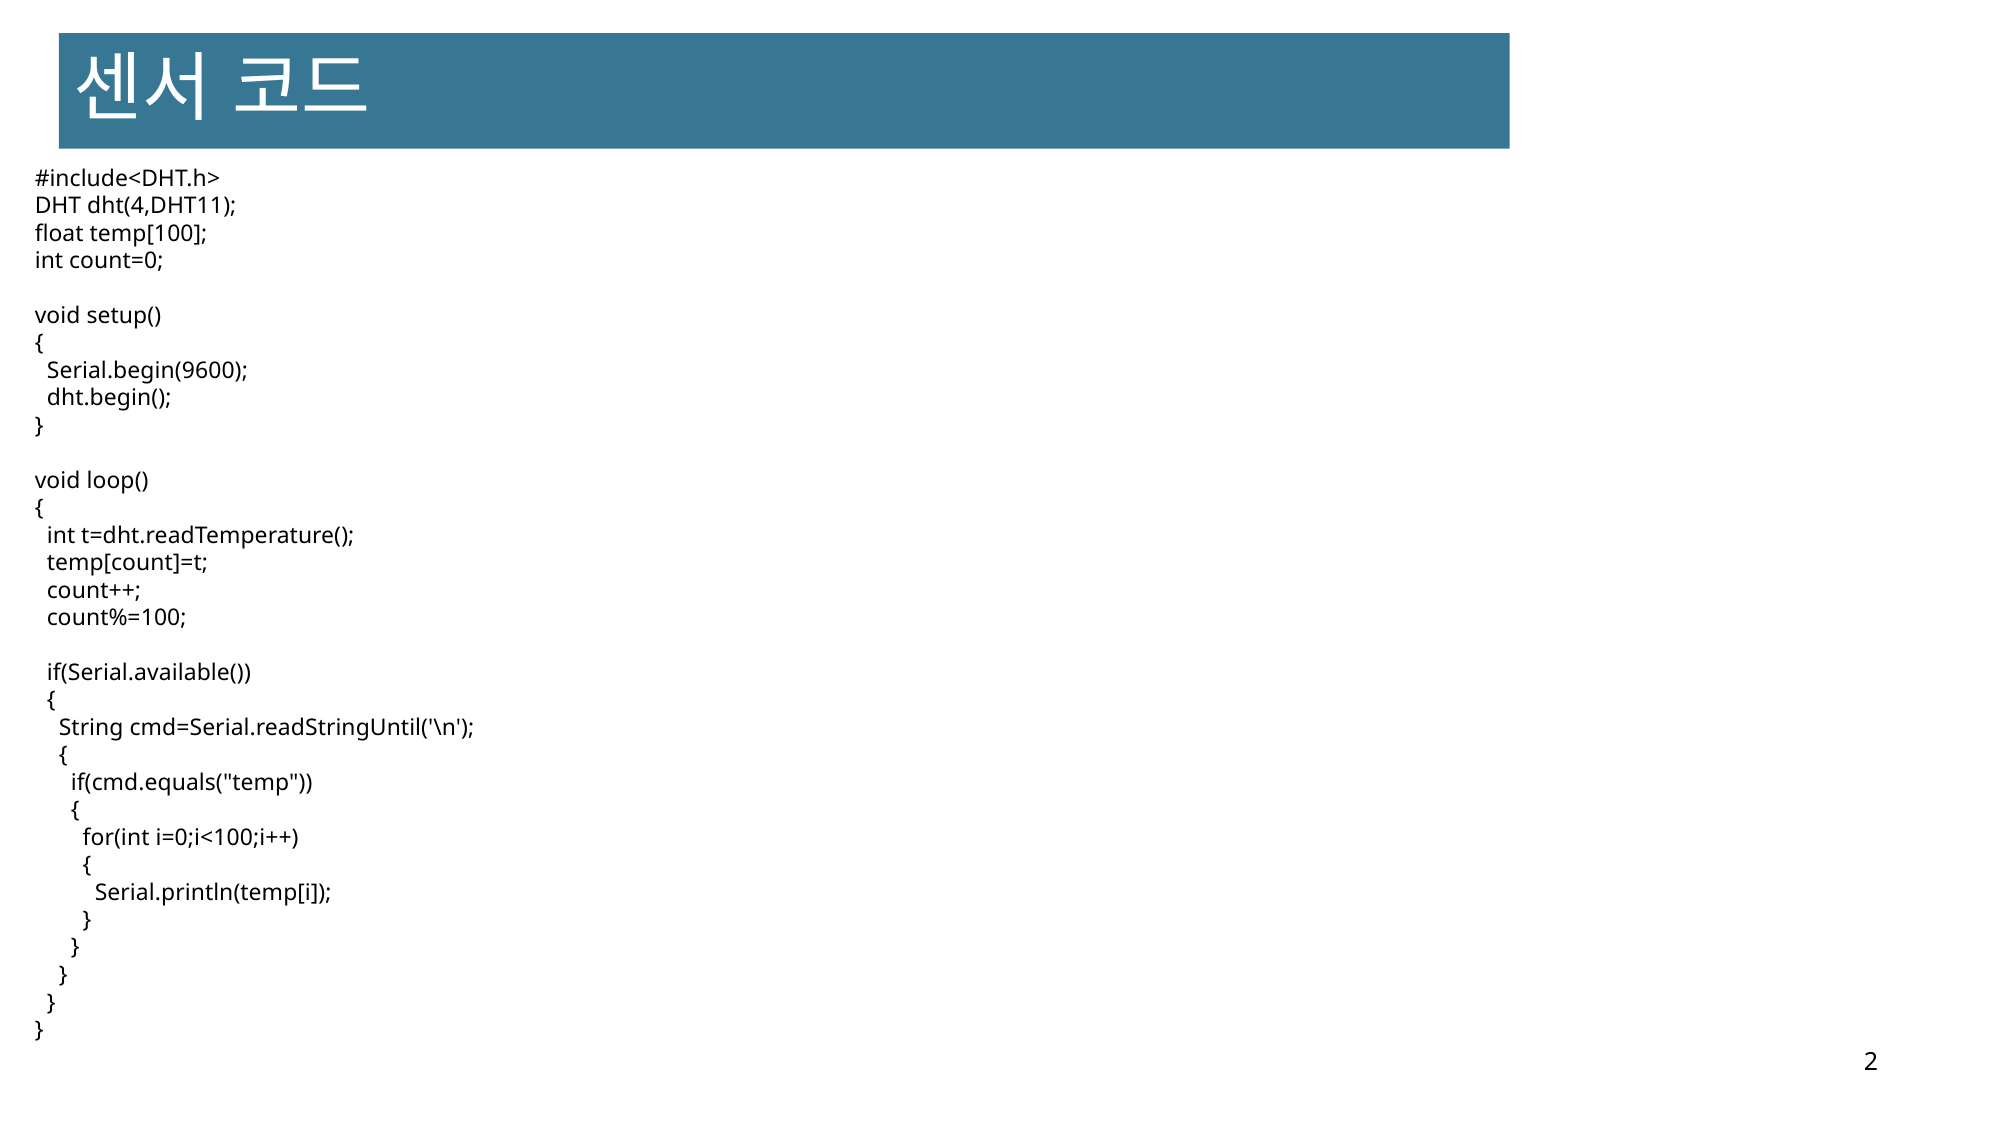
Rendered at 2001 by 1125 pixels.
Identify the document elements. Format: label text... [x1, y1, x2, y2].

list 센서 코드 [59, 33, 1510, 149]
text_box #include<DHT.h> DHT dht(4,DHT11); float temp[100]; int count=0; void setup() { Serial.begin(9600); dht.begin(); } void loop() { int t=dht.readTemperature(); temp[count]=t; count++; count%=100; if(Serial.available()) { String cmd=Serial.readStringUntil('\n'); { if(cmd.equals("temp")) { for(int i=0;i<100;i++) { Serial.println(temp[i]); } } } } } [20, 155, 1020, 1050]
